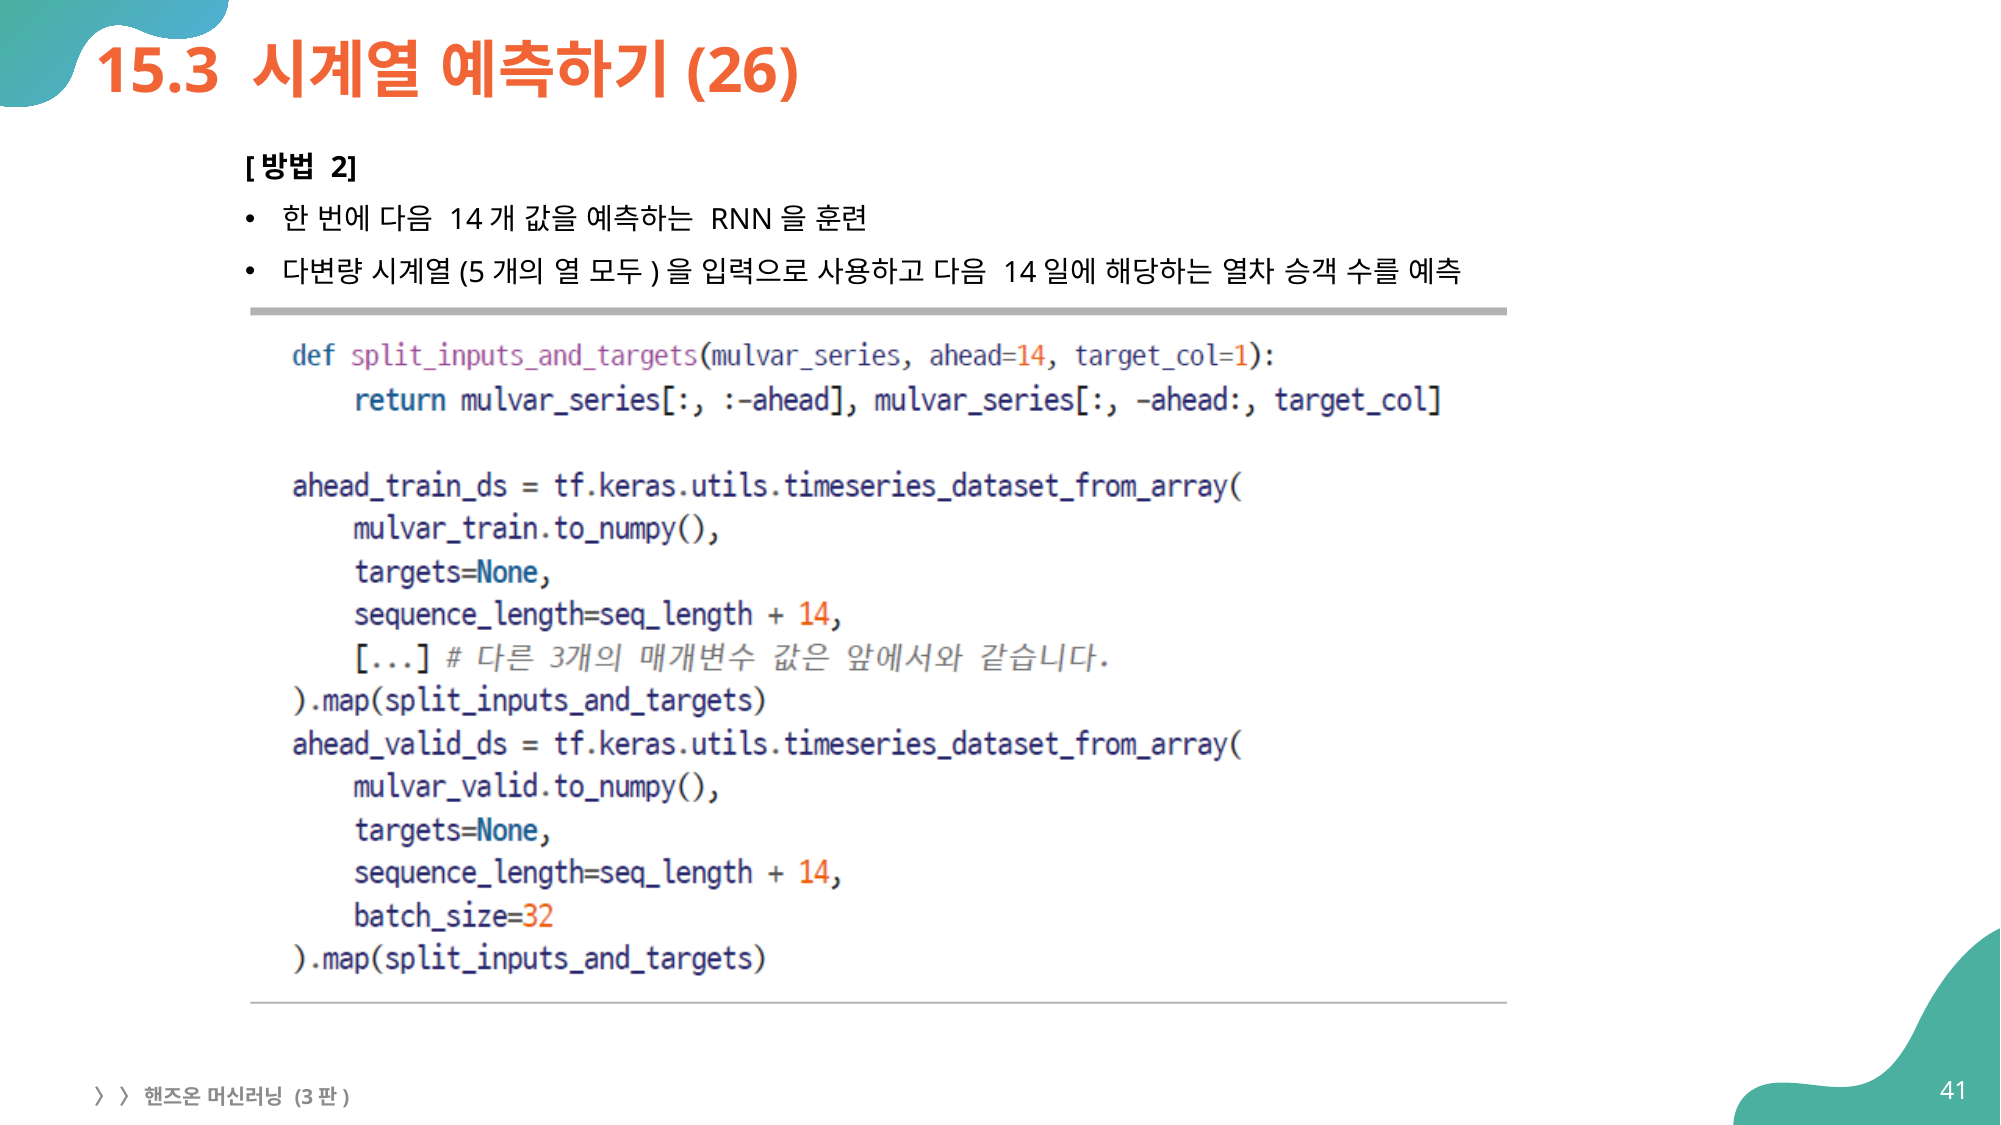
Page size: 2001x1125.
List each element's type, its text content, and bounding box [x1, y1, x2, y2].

footer 〉 〉 핸즈온 머신러닝 (3판) [79, 1078, 755, 1114]
picture [249, 303, 1507, 1007]
title 15.3 시계열 예측하기(26) [79, 17, 1931, 128]
slide_number 41 [1917, 1061, 1984, 1122]
list [방법 2] 한 번에 다음 14개 값을 예측하는 RNN을 훈련 다변량 시계열(5개의 열 모두)을 입력으로 사용하고 다음 14일에 해당하는 열차 승객 수를 예측 [79, 133, 1931, 1035]
